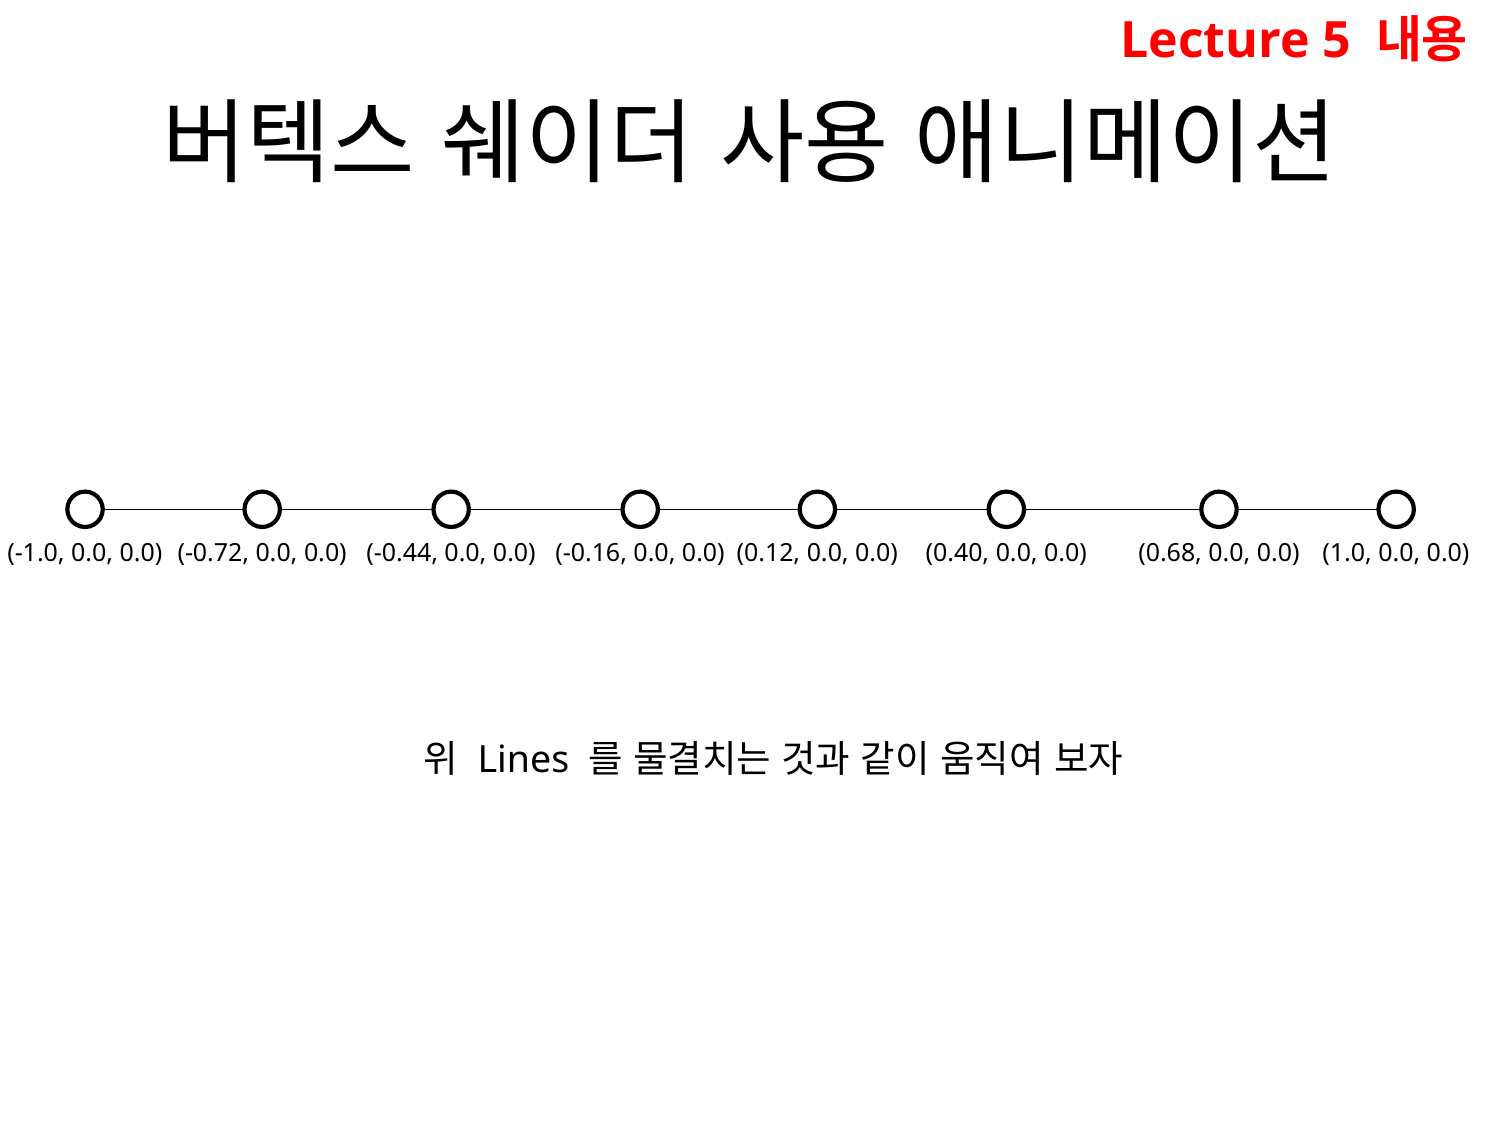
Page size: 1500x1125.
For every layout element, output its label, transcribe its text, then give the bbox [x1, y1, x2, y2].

text_box [65, 489, 105, 529]
text_box (0.12, 0.0, 0.0) [703, 529, 892, 575]
title 버텍스 쉐이더 사용 애니메이션 [75, 45, 1425, 233]
text_box [1376, 489, 1416, 529]
text_box [242, 489, 282, 529]
text_box [986, 489, 1027, 529]
text_box [1199, 489, 1239, 529]
text_box (-0.16, 0.0, 0.0) [526, 529, 703, 575]
text_box Lecture 5 내용 [1105, 0, 1500, 75]
text_box (0.40, 0.0, 0.0) [892, 529, 1105, 575]
text_box [431, 489, 471, 529]
text_box [620, 489, 660, 529]
text_box [797, 489, 838, 529]
text_box (-0.72, 0.0, 0.0) [148, 529, 337, 575]
text_box (1.0, 0.0, 0.0) [1282, 529, 1500, 575]
text_box (-0.44, 0.0, 0.0) [337, 529, 526, 575]
text_box (-1.0, 0.0, 0.0) [0, 529, 148, 575]
text_box 위 Lines 를 물결치는 것과 같이 움직여 보자 [182, 727, 1365, 788]
text_box (0.68, 0.0, 0.0) [1105, 529, 1282, 575]
